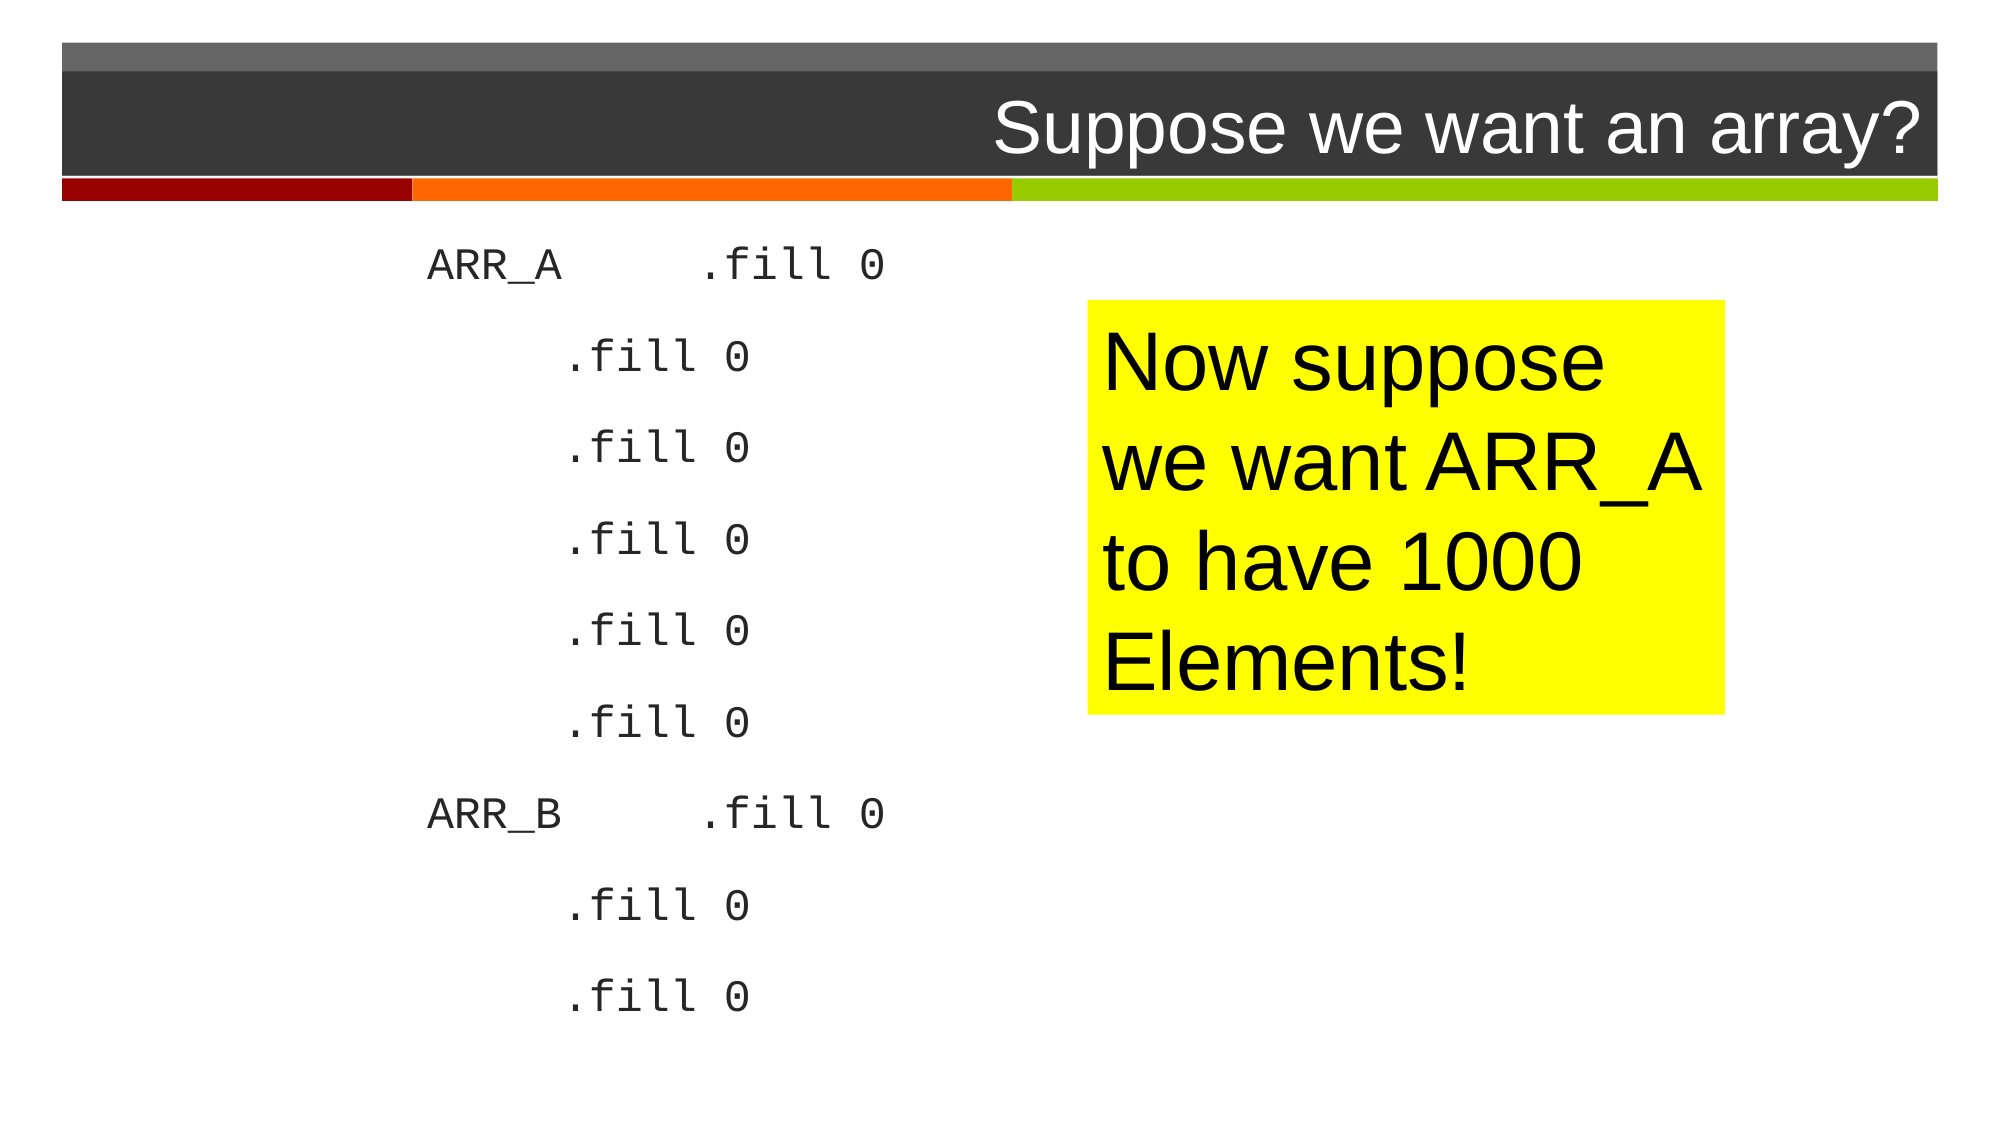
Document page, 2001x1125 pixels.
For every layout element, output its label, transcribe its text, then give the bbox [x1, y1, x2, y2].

text_box Now suppose we want ARR_A to have 1000 Elements! [1087, 299, 1725, 715]
list ARR_A .fill 0 .fill 0 .fill 0 .fill 0 .fill 0 .fill 0 ARR_B .fill 0 .fill 0 .fill 0 [412, 227, 1800, 1031]
title Suppose we want an array? [62, 71, 1938, 176]
